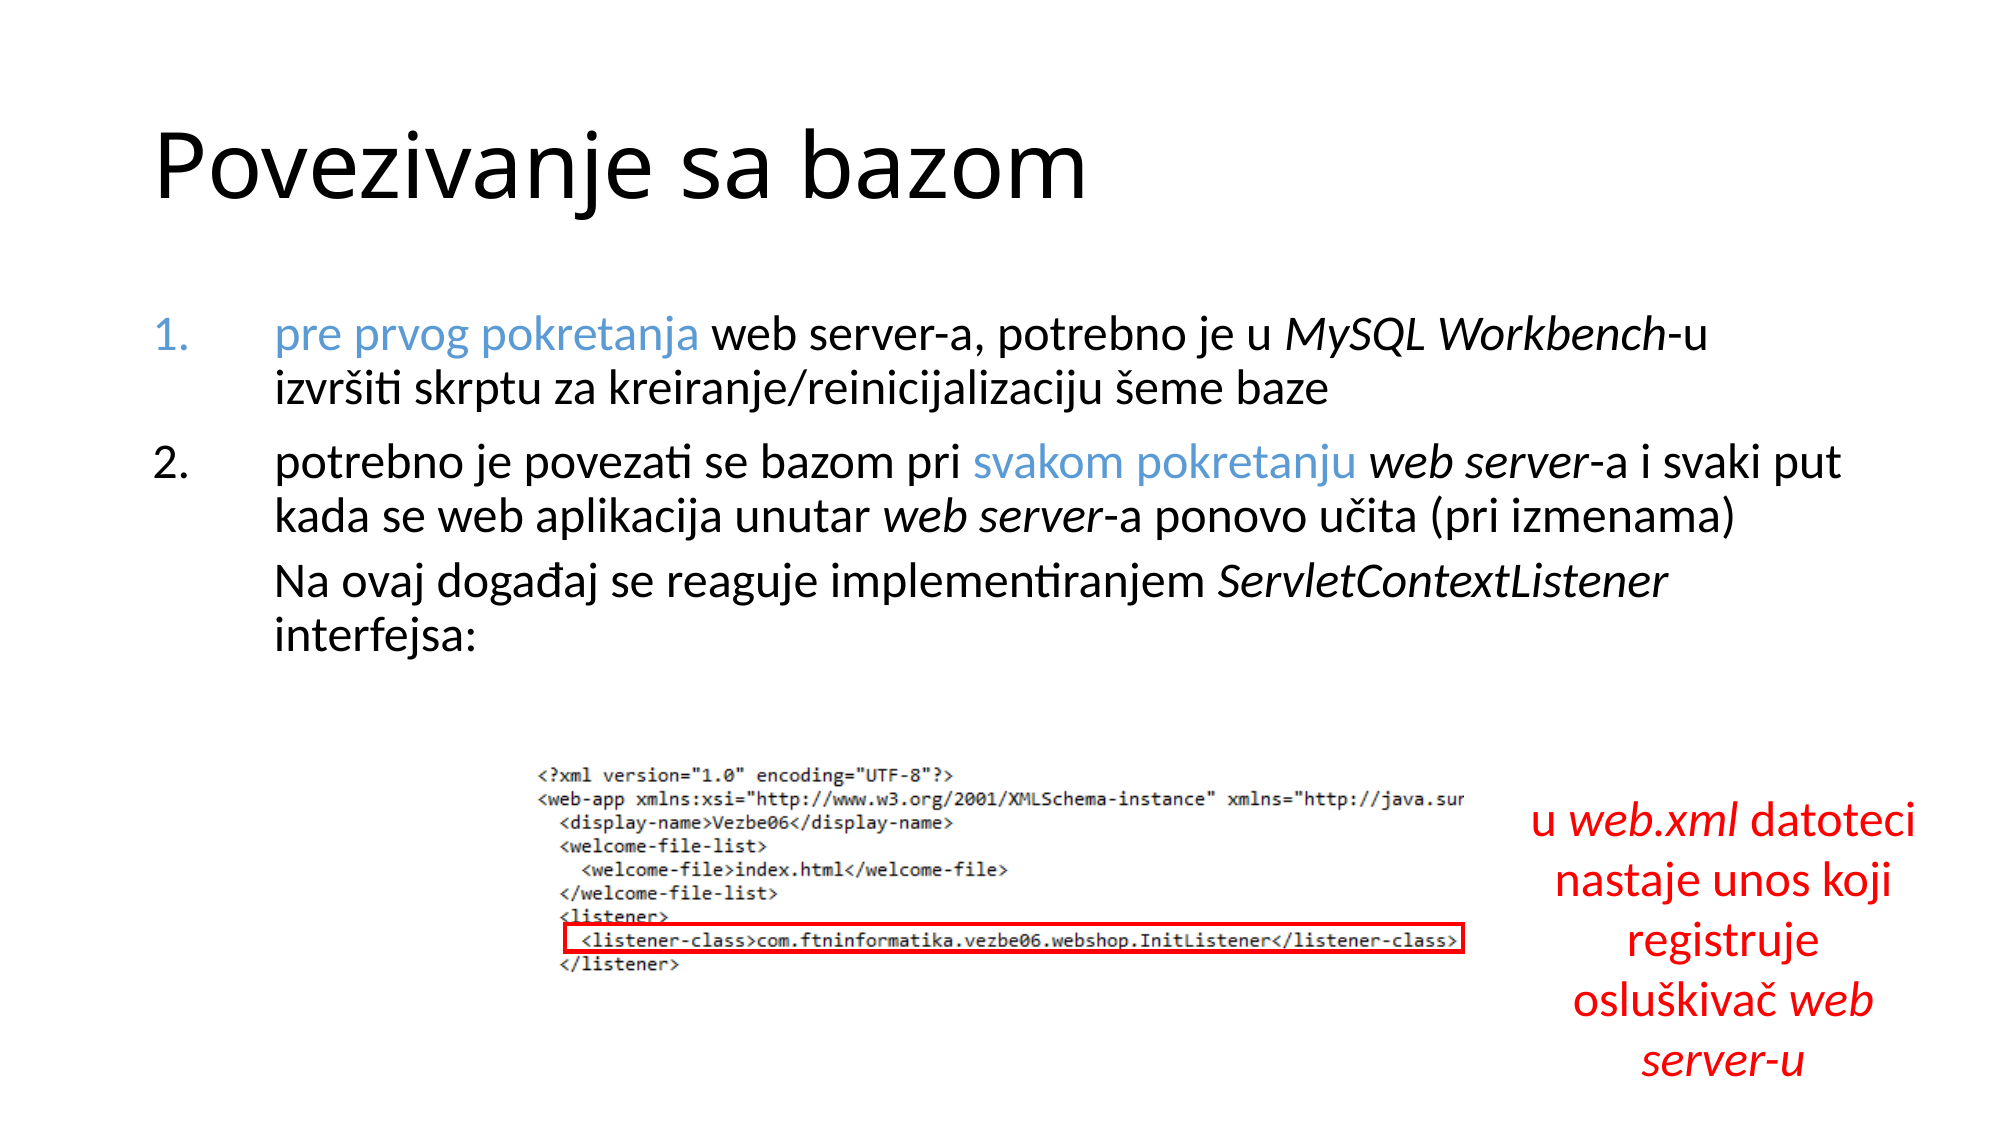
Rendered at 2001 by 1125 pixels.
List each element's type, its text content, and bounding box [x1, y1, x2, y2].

picture [536, 763, 1464, 980]
text_box u web.xml datoteci nastaje unos koji registruje osluškivač web server-u [1515, 778, 1932, 1094]
list pre prvog pokretanja web server-a, potrebno je u MySQL Workbench-u izvršiti skrptu za kreiranje/reinicijalizaciju šeme baze potrebno je povezati se bazom pri svakom pokretanju web server-a i svaki put kada se web aplikacija unutar web server-a ponovo učita (pri izmenama) Na ovaj događaj se reaguje implementiranjem ServletContextListener interfejsa: [137, 299, 1863, 675]
title Povezivanje sa bazom [137, 59, 1863, 278]
